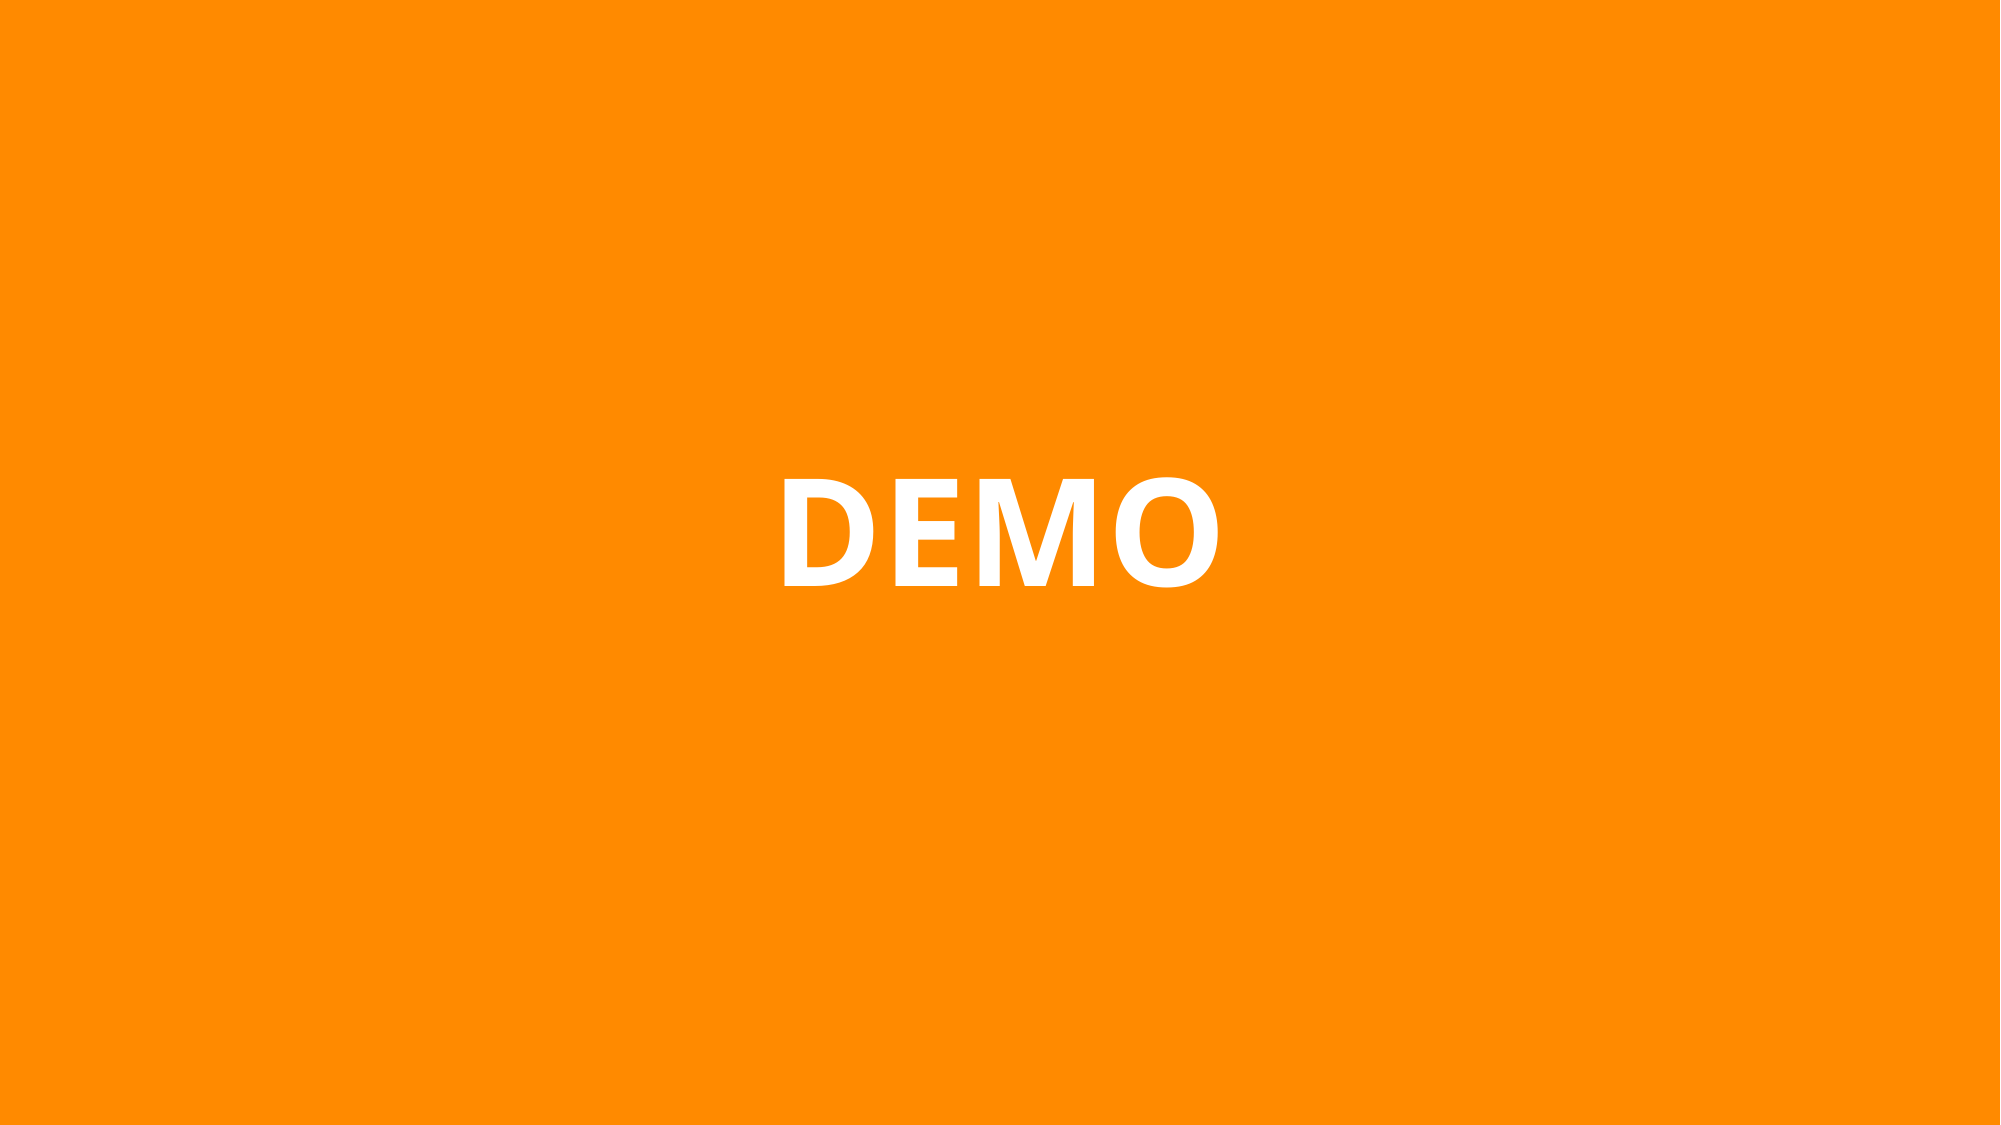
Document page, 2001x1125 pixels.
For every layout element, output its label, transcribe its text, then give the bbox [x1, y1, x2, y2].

title demo [182, 144, 1818, 625]
